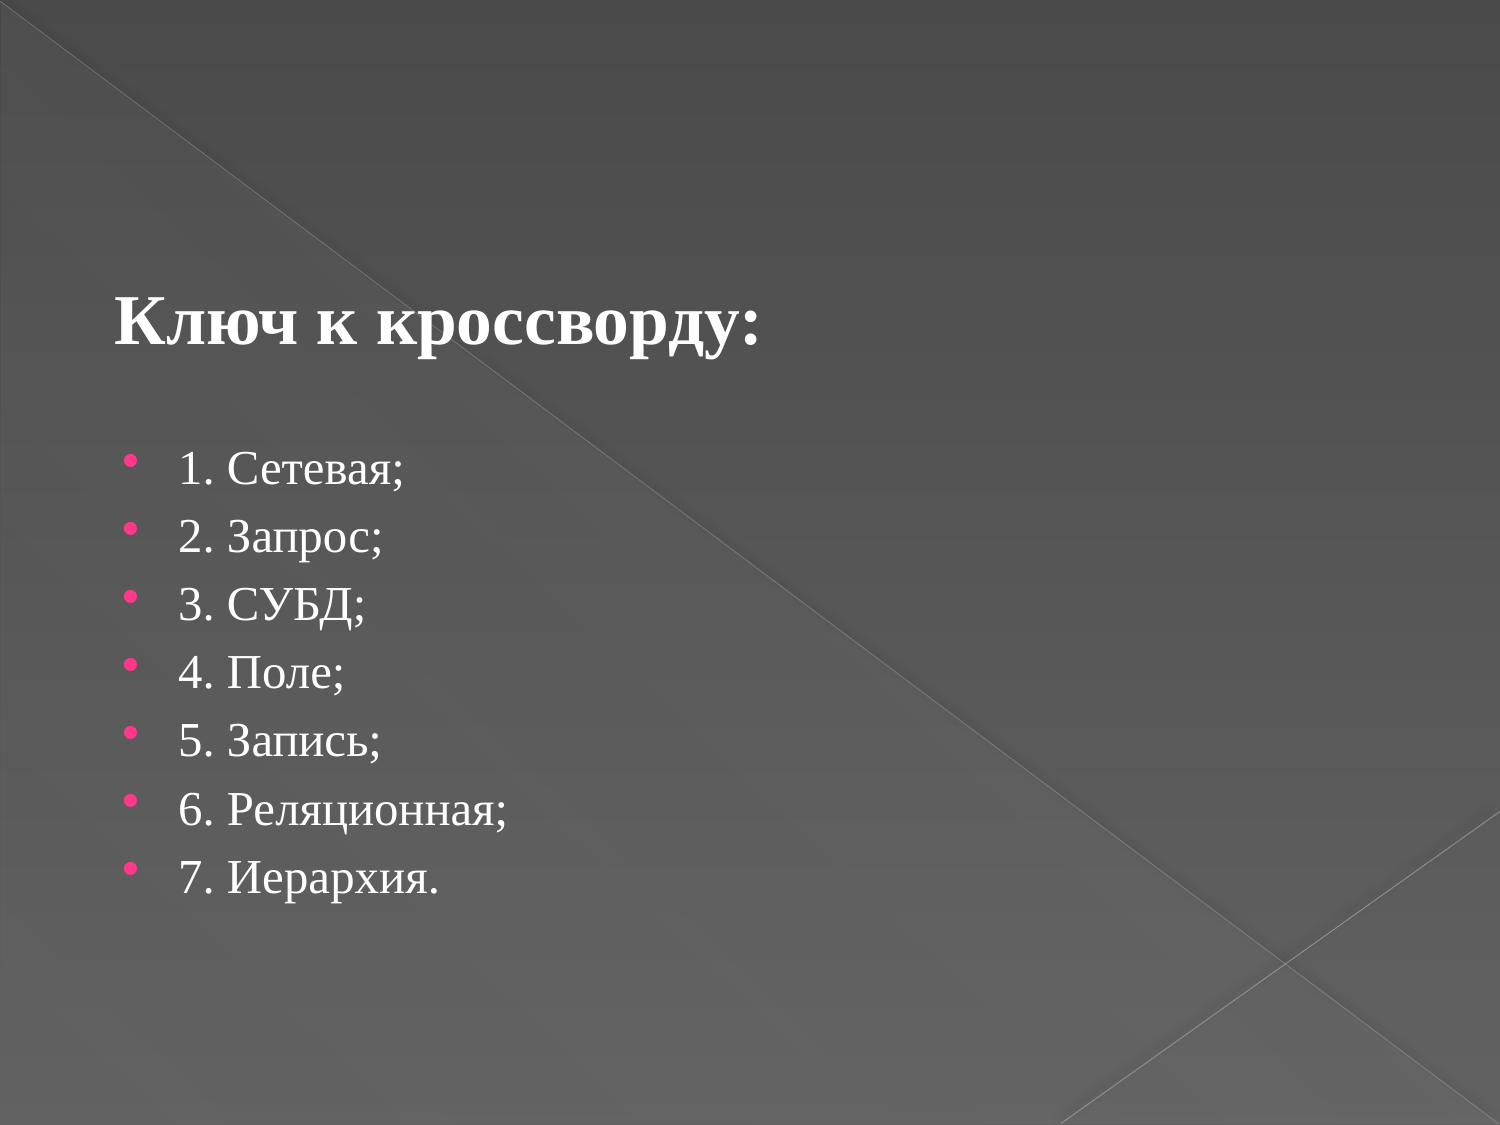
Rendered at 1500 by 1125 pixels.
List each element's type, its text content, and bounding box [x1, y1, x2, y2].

list Ключ к кроссворду: 1. Сетевая; 2. Запрос; 3. СУБД; 4. Поле; 5. Запись; 6. Реляционная; 7. Иерархия. [100, 196, 1451, 917]
